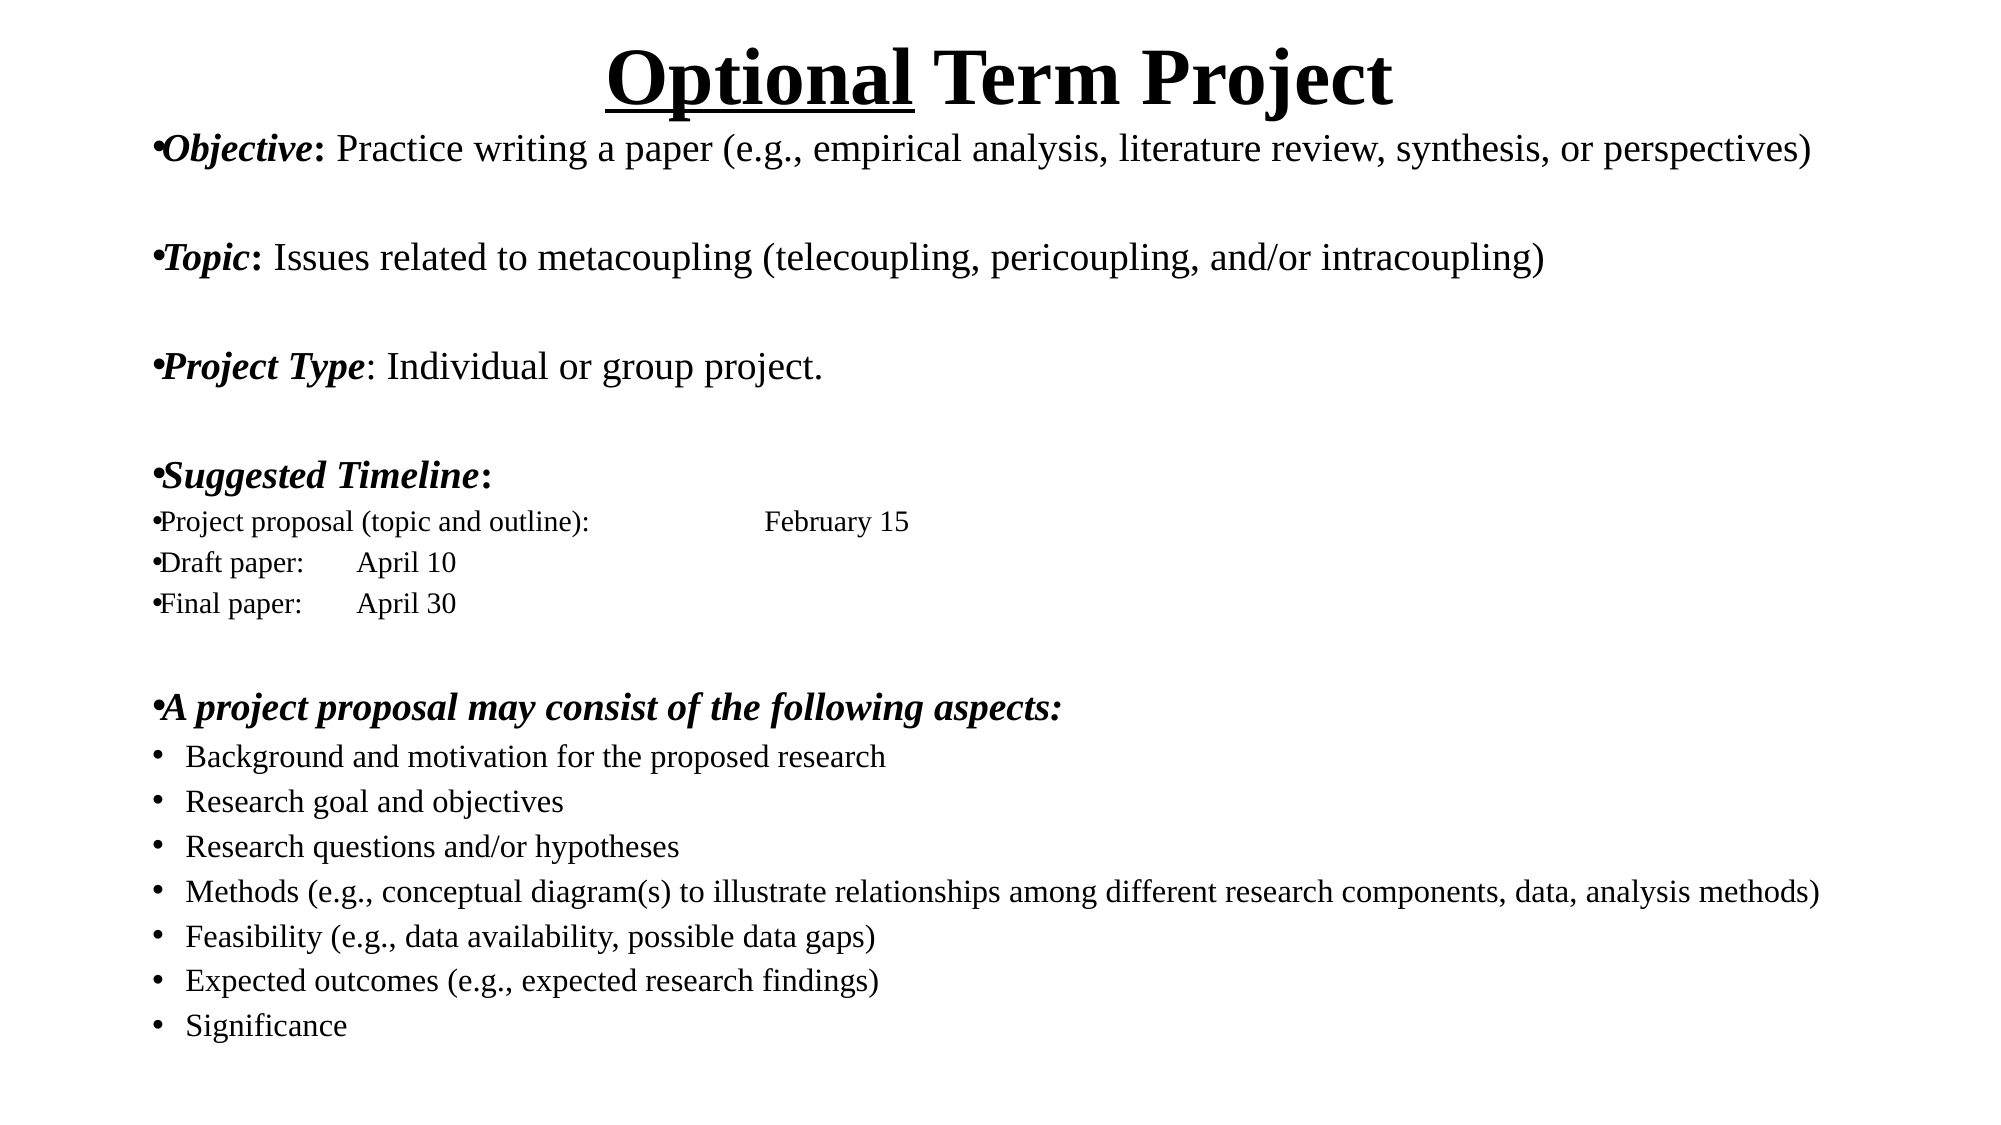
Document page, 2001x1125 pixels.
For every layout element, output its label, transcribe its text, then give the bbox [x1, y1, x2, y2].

list Objective: Practice writing a paper (e.g., empirical analysis, literature review, synthesis, or perspectives) Topic: Issues related to metacoupling (telecoupling, pericoupling, and/or intracoupling) Project Type: Individual or group project. Suggested Timeline: Project proposal (topic and outline): February 15 Draft paper: April 10 Final paper: April 30 A project proposal may consist of the following aspects: Background and motivation for the proposed research Research goal and objectives Research questions and/or hypotheses Methods (e.g., conceptual diagram(s) to illustrate relationships among different research components, data, analysis methods) Feasibility (e.g., data availability, possible data gaps) Expected outcomes (e.g., expected research findings) Significance [137, 107, 1863, 1107]
title Optional Term Project [137, 0, 1863, 107]
